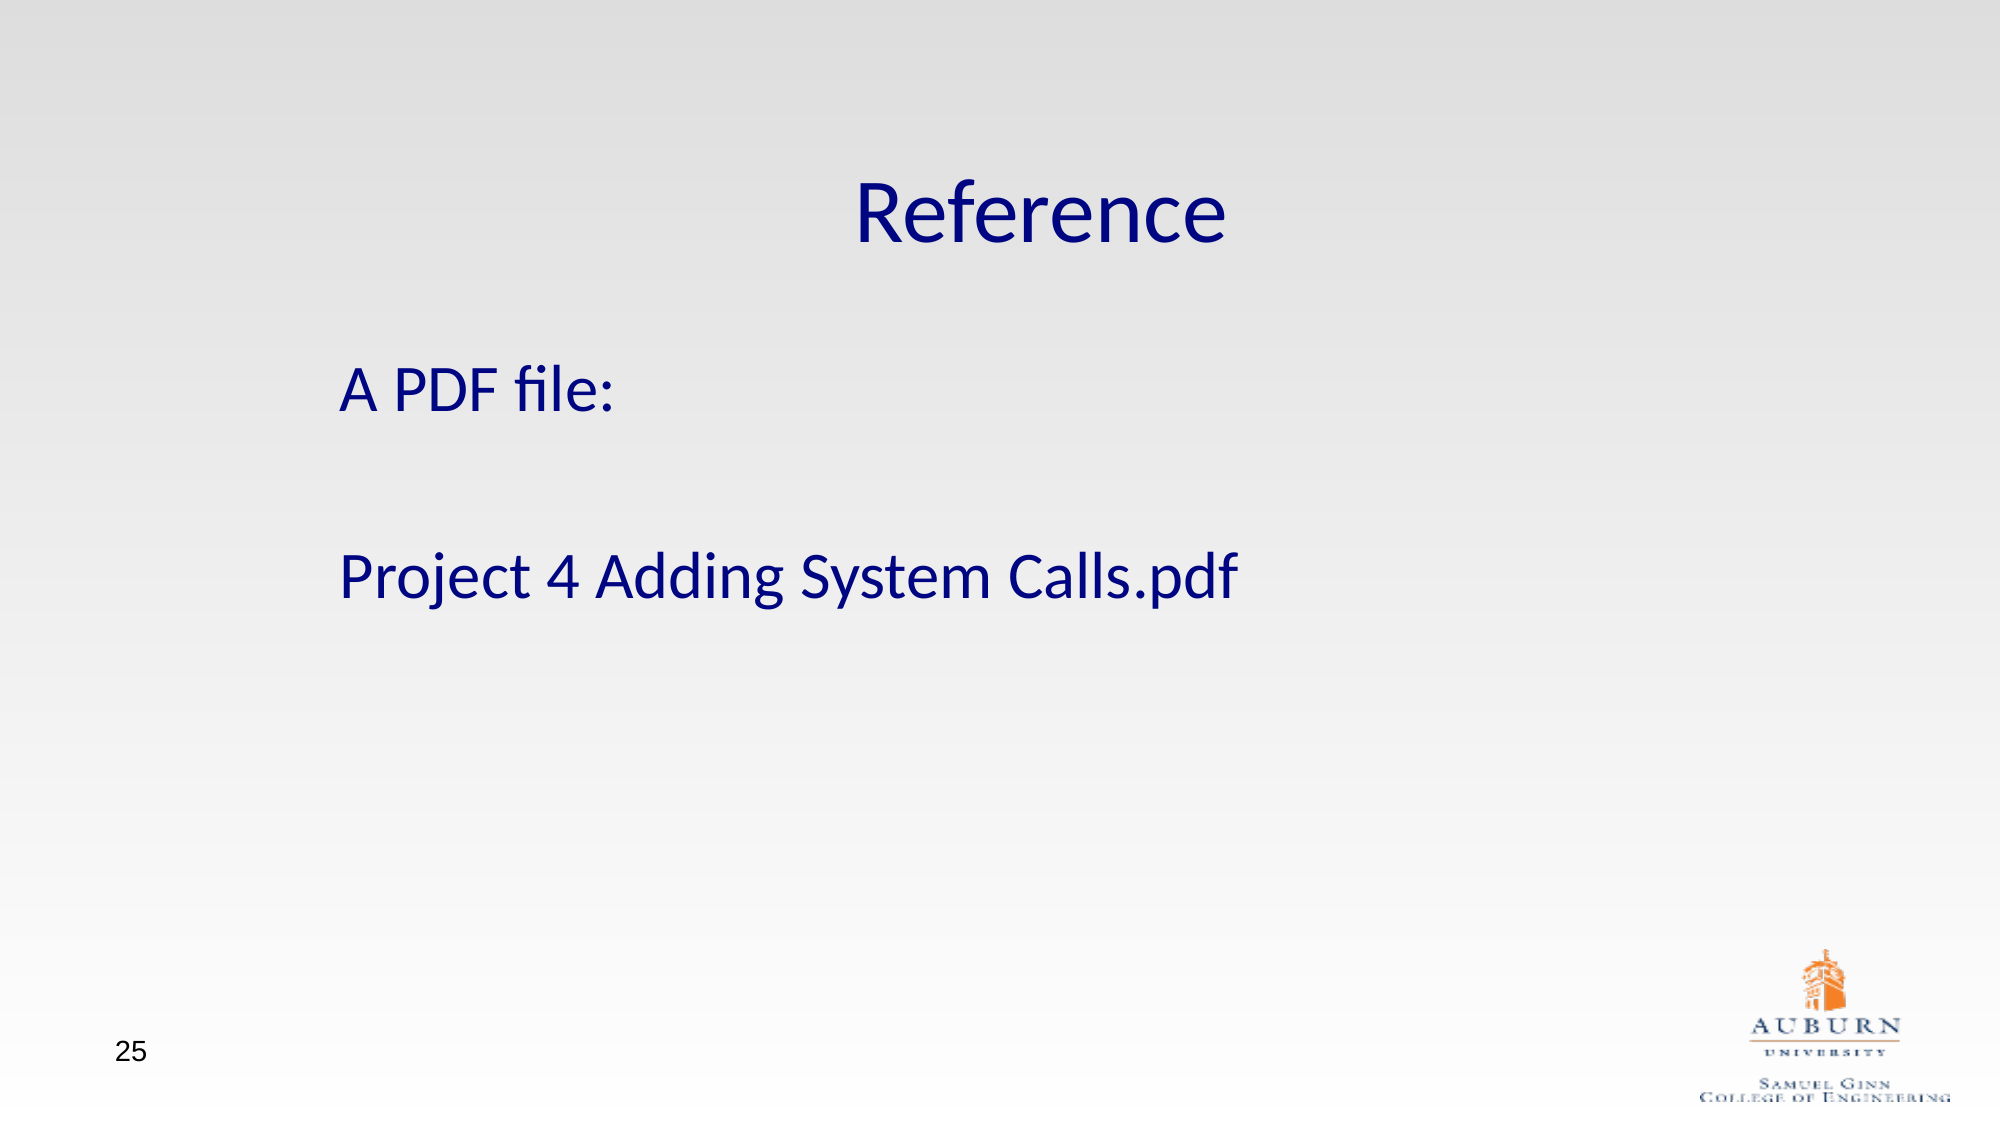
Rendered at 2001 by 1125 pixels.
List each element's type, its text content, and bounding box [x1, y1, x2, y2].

text_box A PDF file: Project 4 Adding System Calls.pdf [324, 337, 1675, 938]
slide_number 25 [99, 1024, 567, 1103]
title Reference [324, 50, 1675, 337]
picture [1700, 949, 1950, 1102]
